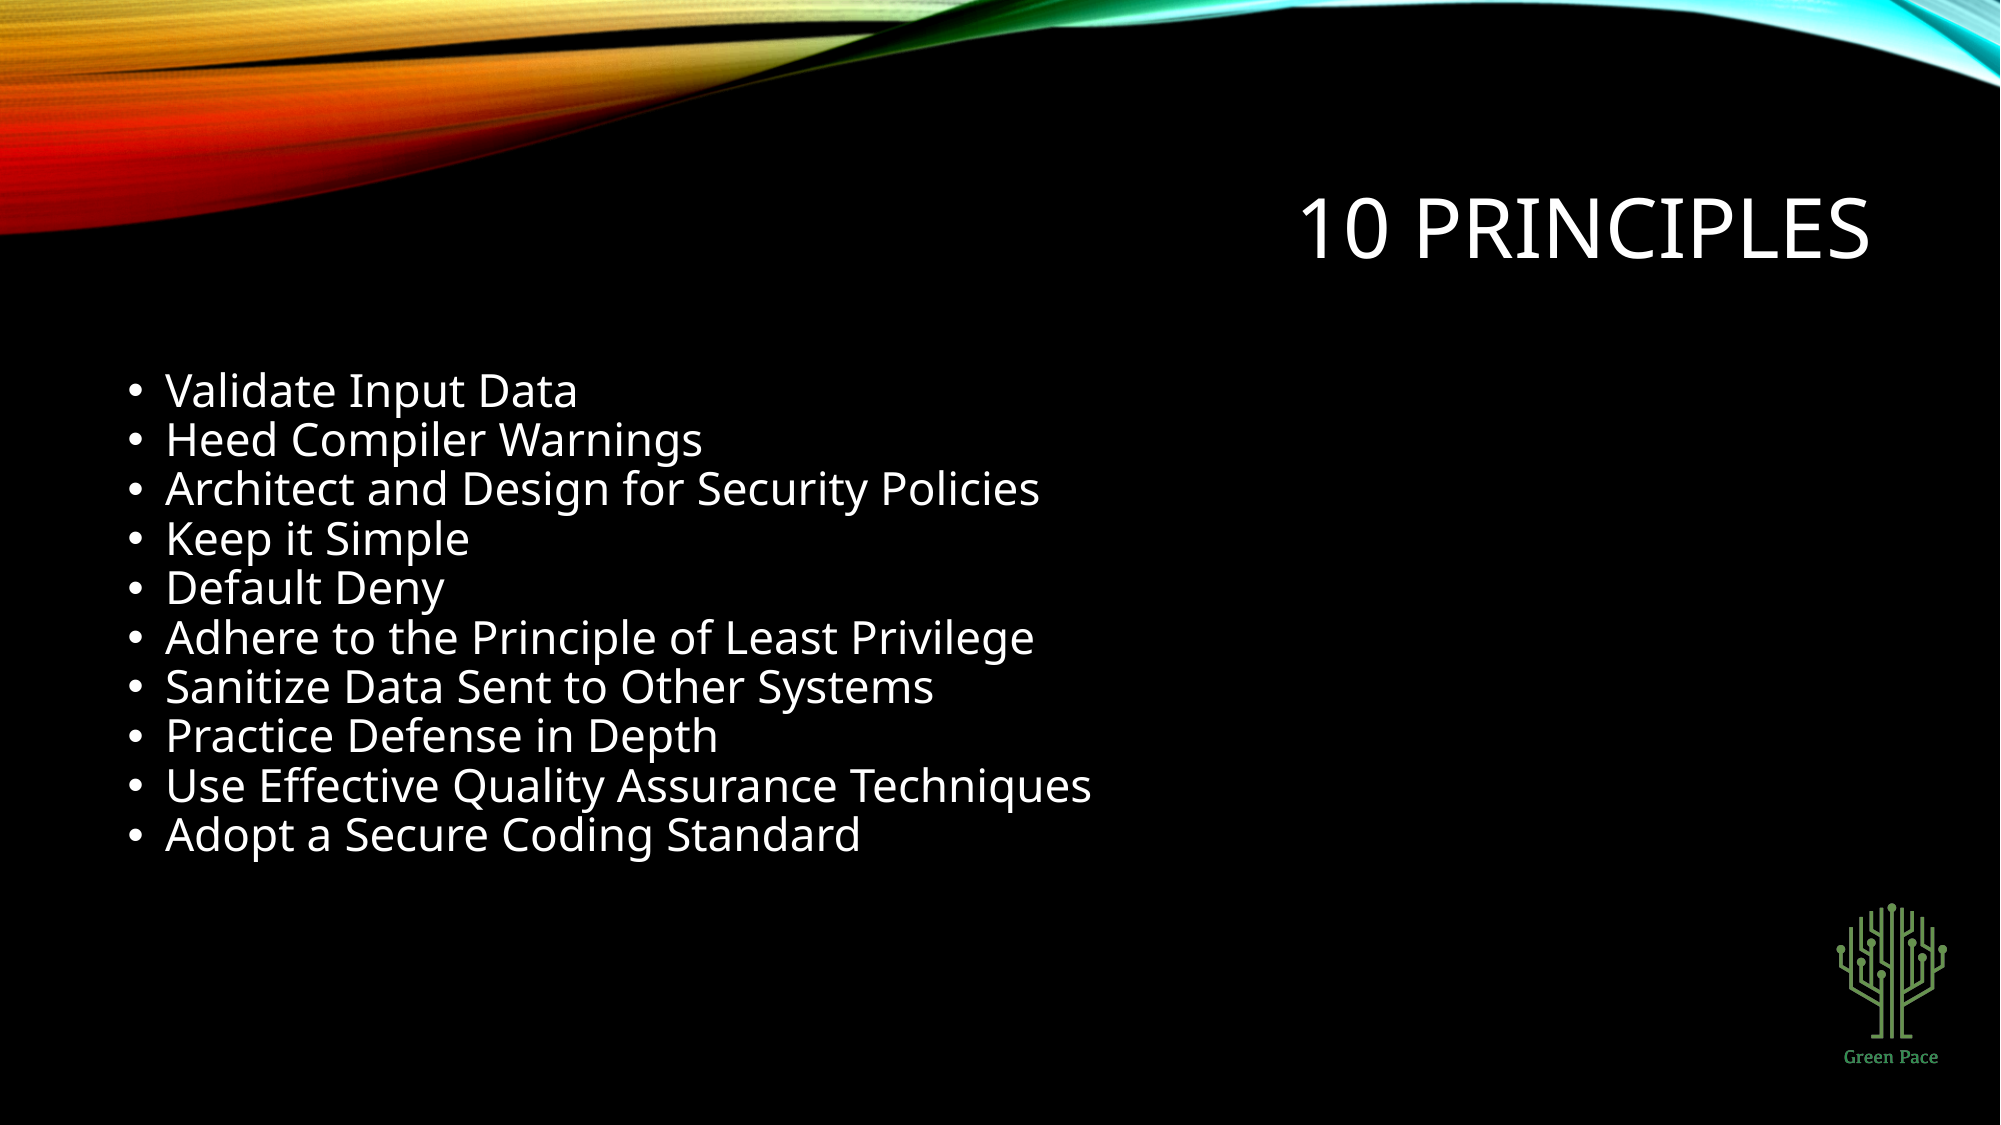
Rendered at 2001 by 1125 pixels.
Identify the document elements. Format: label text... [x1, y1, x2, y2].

list Validate Input Data Heed Compiler Warnings Architect and Design for Security Policies Keep it Simple Default Deny Adhere to the Principle of Least Privilege Sanitize Data Sent to Other Systems Practice Defense in Depth Use Effective Quality Assurance Techniques Adopt a Secure Coding Standard [112, 360, 1888, 1021]
picture [1817, 892, 1964, 1082]
picture [0, 0, 2000, 237]
title 10 PRINCIPLES [474, 125, 1888, 338]
